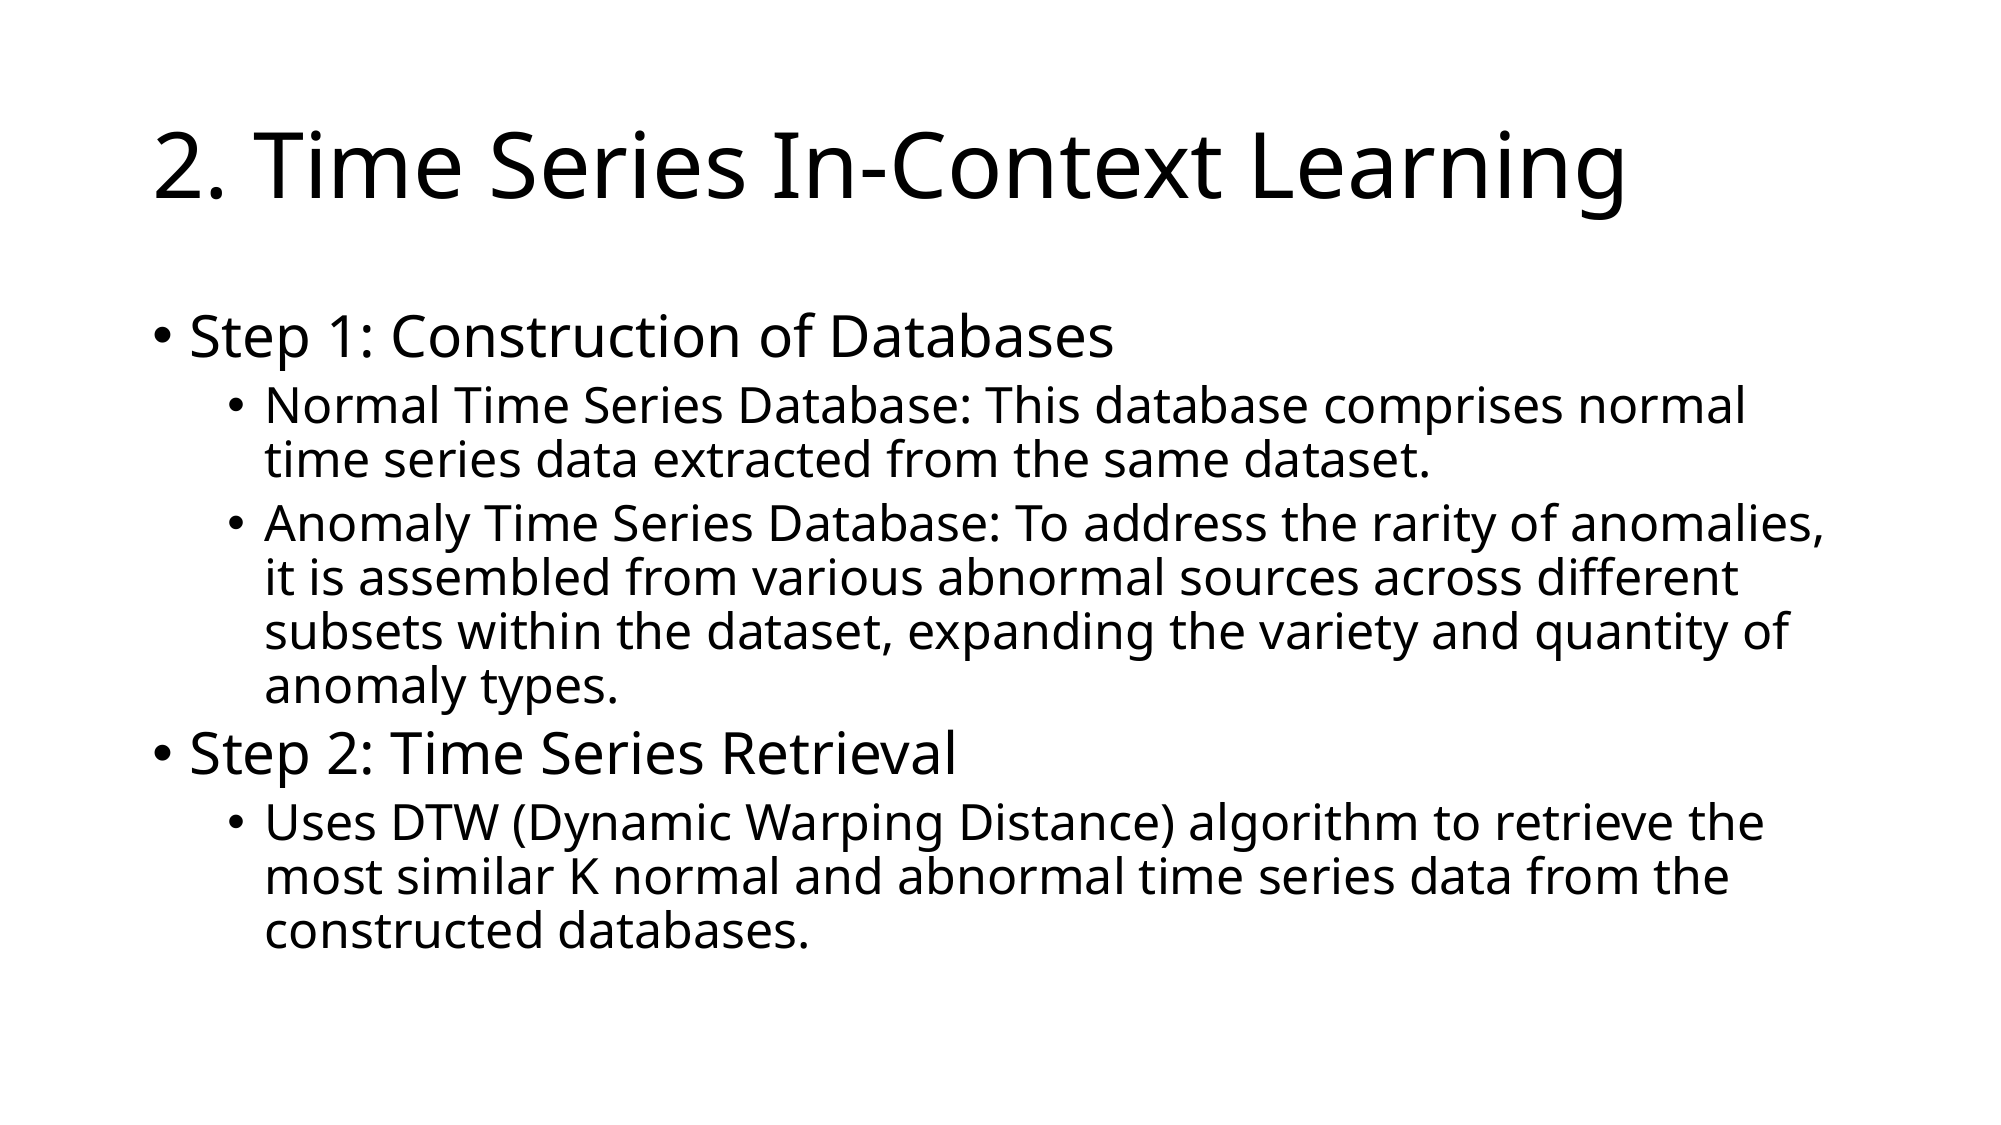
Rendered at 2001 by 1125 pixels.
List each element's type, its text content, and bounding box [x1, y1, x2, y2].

text_box Step 2: Time Series Retrieval Uses DTW (Dynamic Warping Distance) algorithm to retrieve the most similar K normal and abnormal time series data from the constructed databases. [137, 716, 1863, 1125]
list Step 1: Construction of Databases Normal Time Series Database: This database comprises normal time series data extracted from the same dataset. Anomaly Time Series Database: To address the rarity of anomalies, it is assembled from various abnormal sources across different subsets within the dataset, expanding the variety and quantity of anomaly types. [137, 299, 1863, 716]
title 2. Time Series In-Context Learning [137, 59, 1863, 278]
